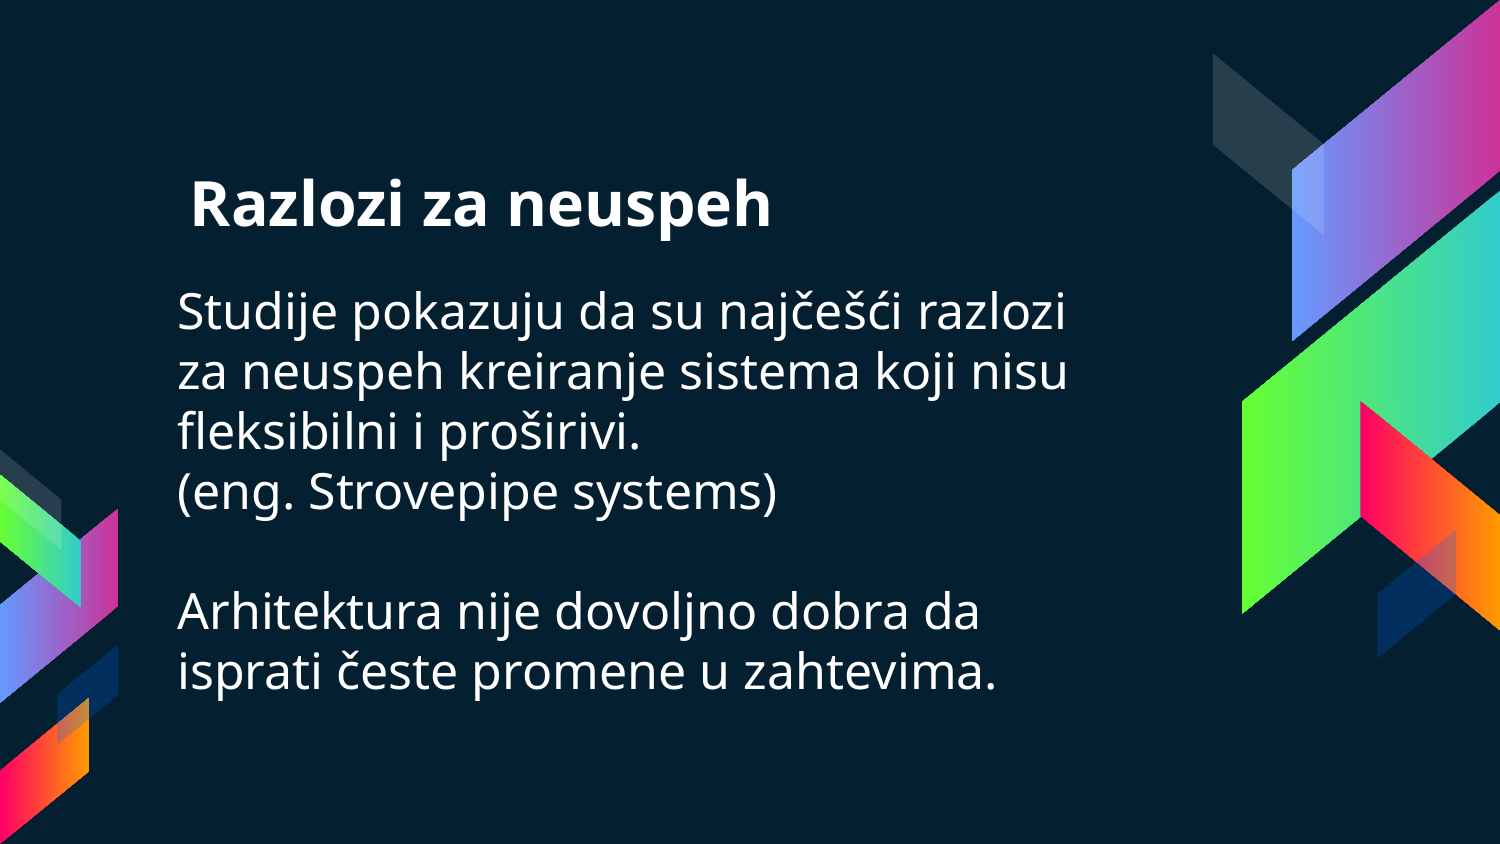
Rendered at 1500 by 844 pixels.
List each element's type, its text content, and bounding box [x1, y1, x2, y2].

list [175, 270, 1250, 590]
text_box Studije pokazuju da su najčešći razlozi za neuspeh kreiranje sistema koji nisu fleksibilni i proširivi. (eng. Strovepipe systems) Arhitektura nije dovoljno dobra da isprati česte promene u zahtevima. [162, 271, 1125, 827]
title Razlozi za neuspeh [175, 149, 1155, 255]
